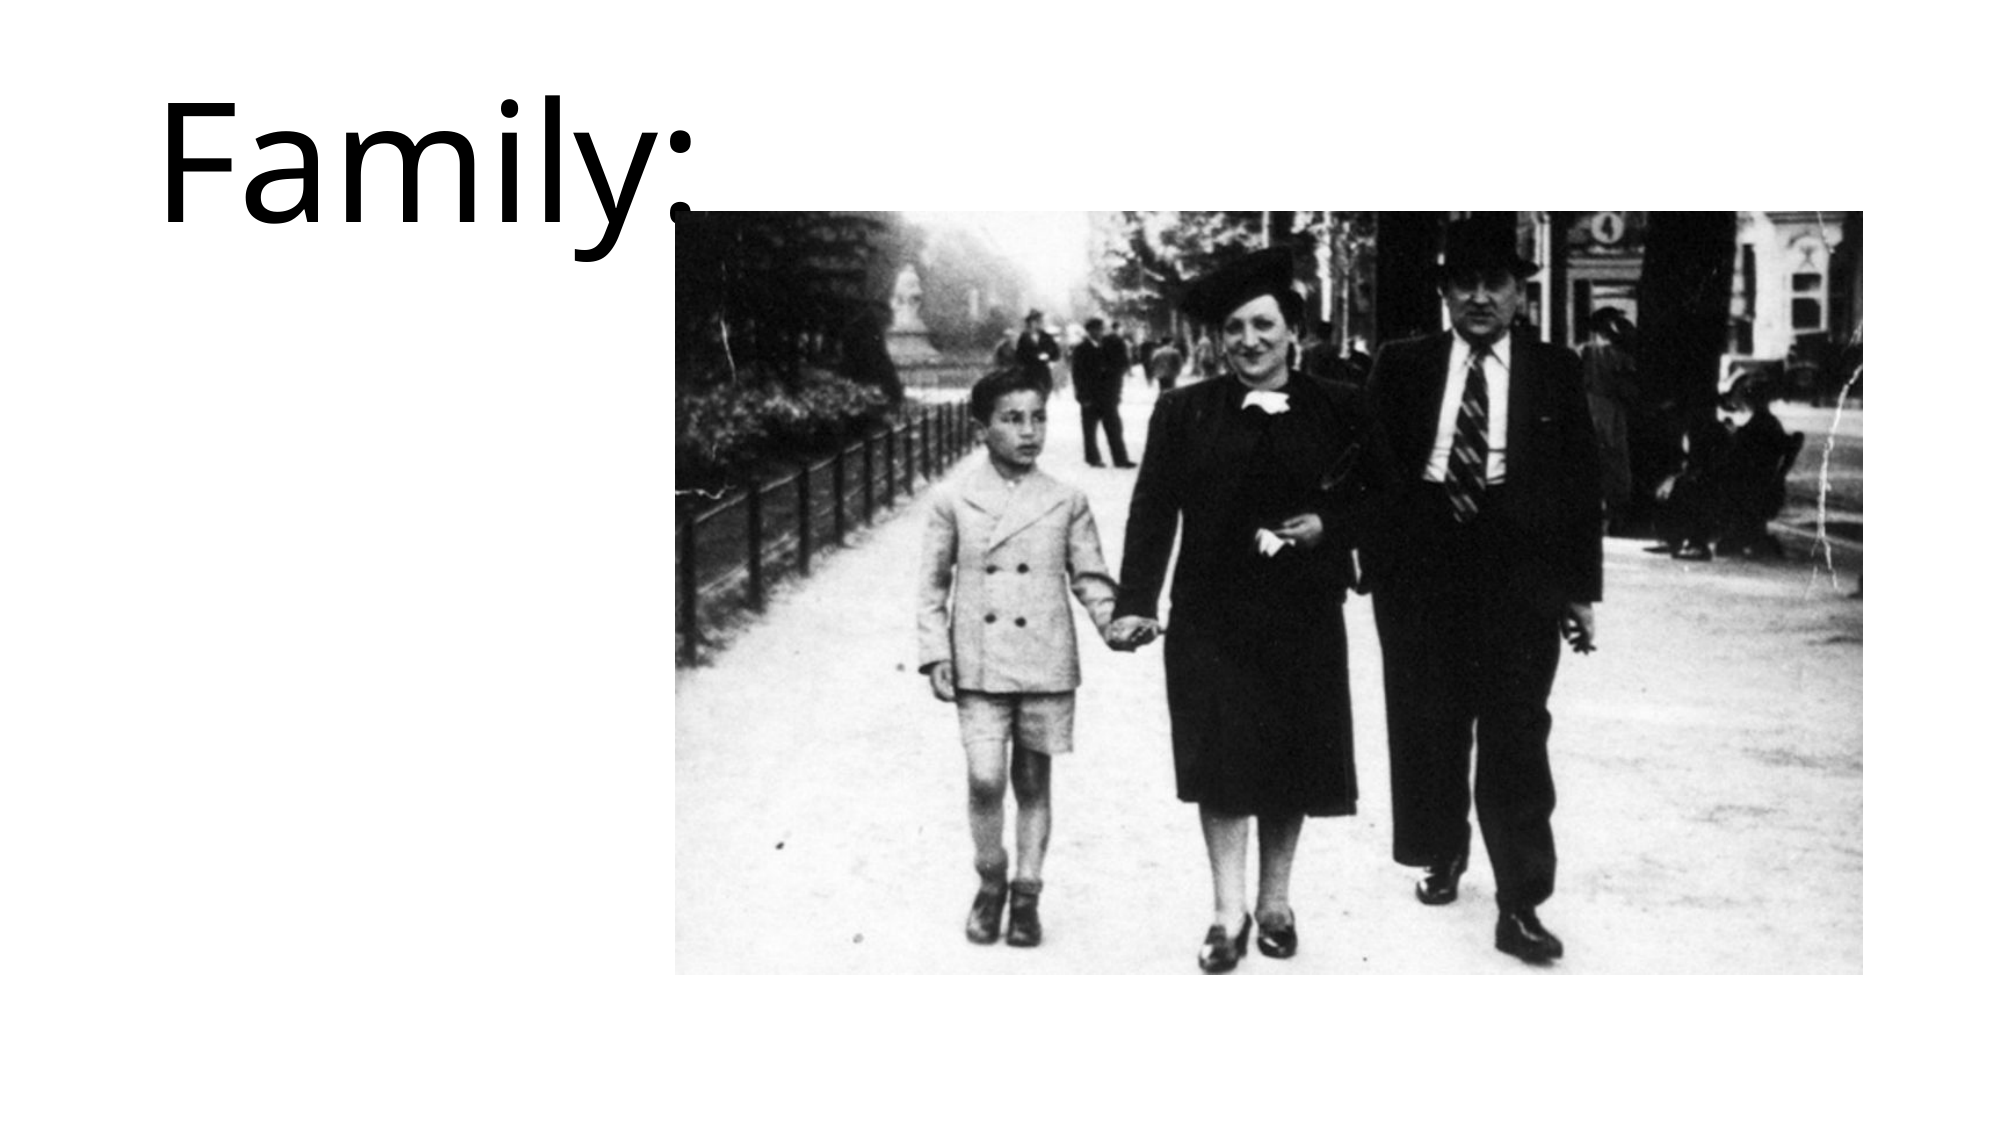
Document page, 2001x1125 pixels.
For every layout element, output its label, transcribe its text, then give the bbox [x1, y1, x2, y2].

picture [675, 211, 1863, 975]
title Family: [137, 59, 1863, 278]
